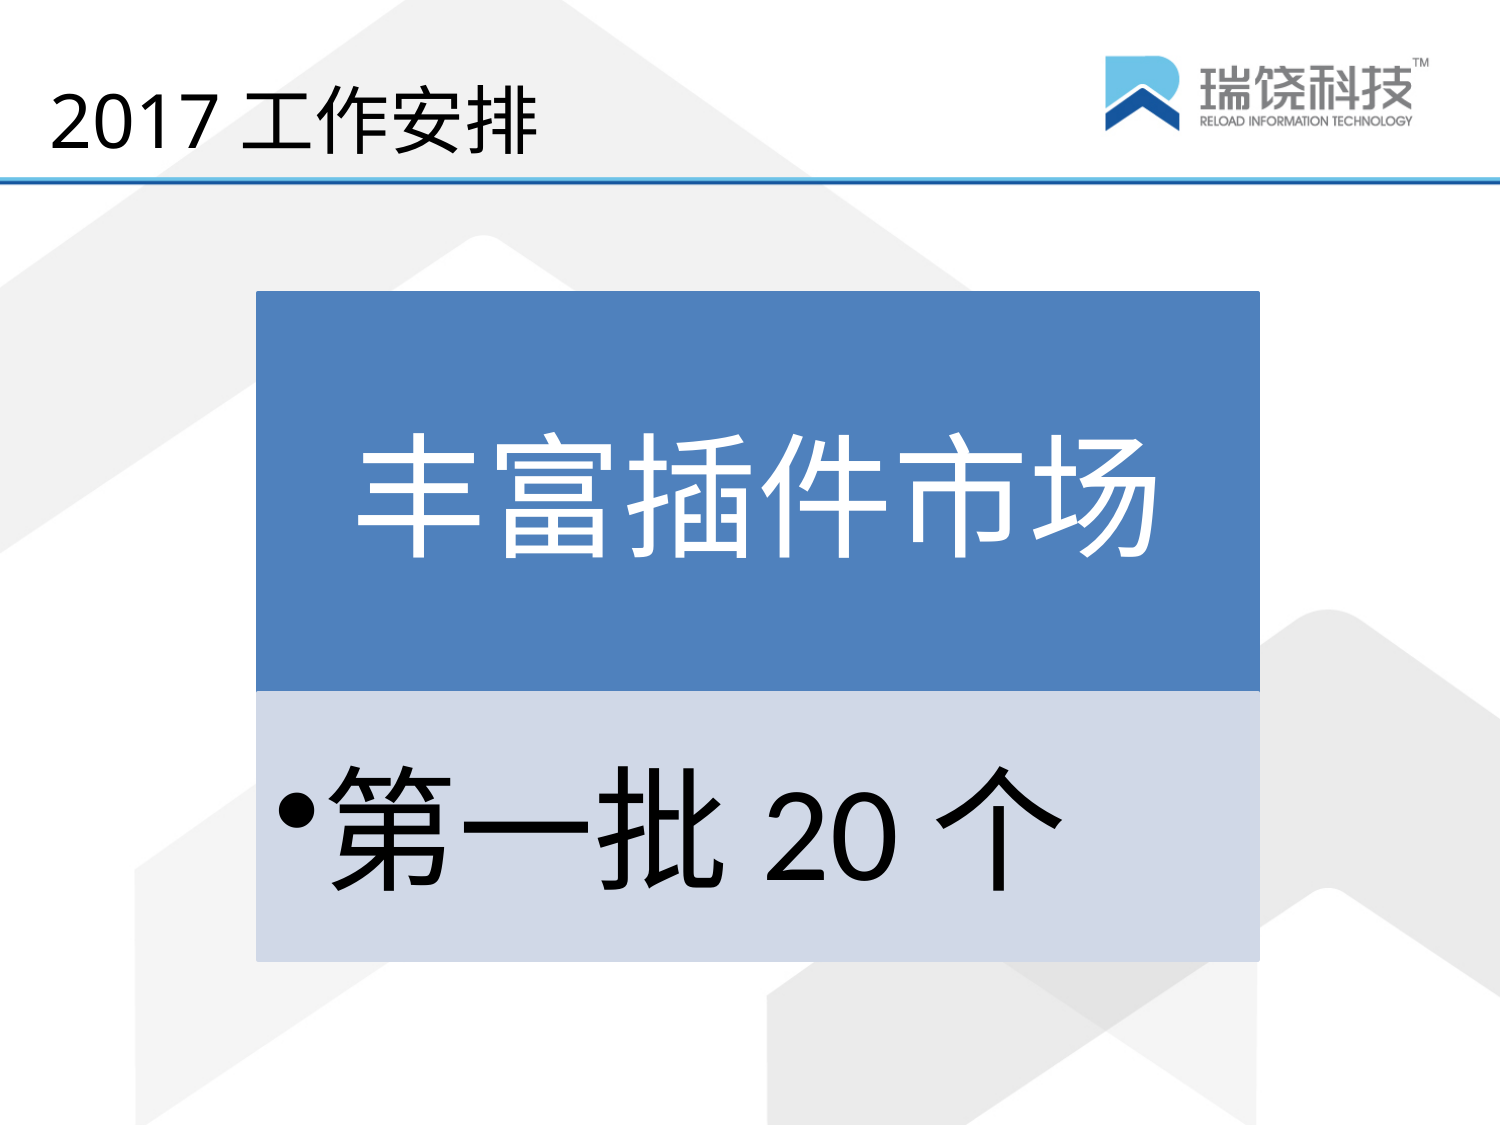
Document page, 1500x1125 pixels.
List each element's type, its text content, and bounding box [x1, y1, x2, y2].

picture [0, 0, 1500, 1125]
text_box 2017工作安排 [35, 65, 633, 164]
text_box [257, 292, 1259, 960]
